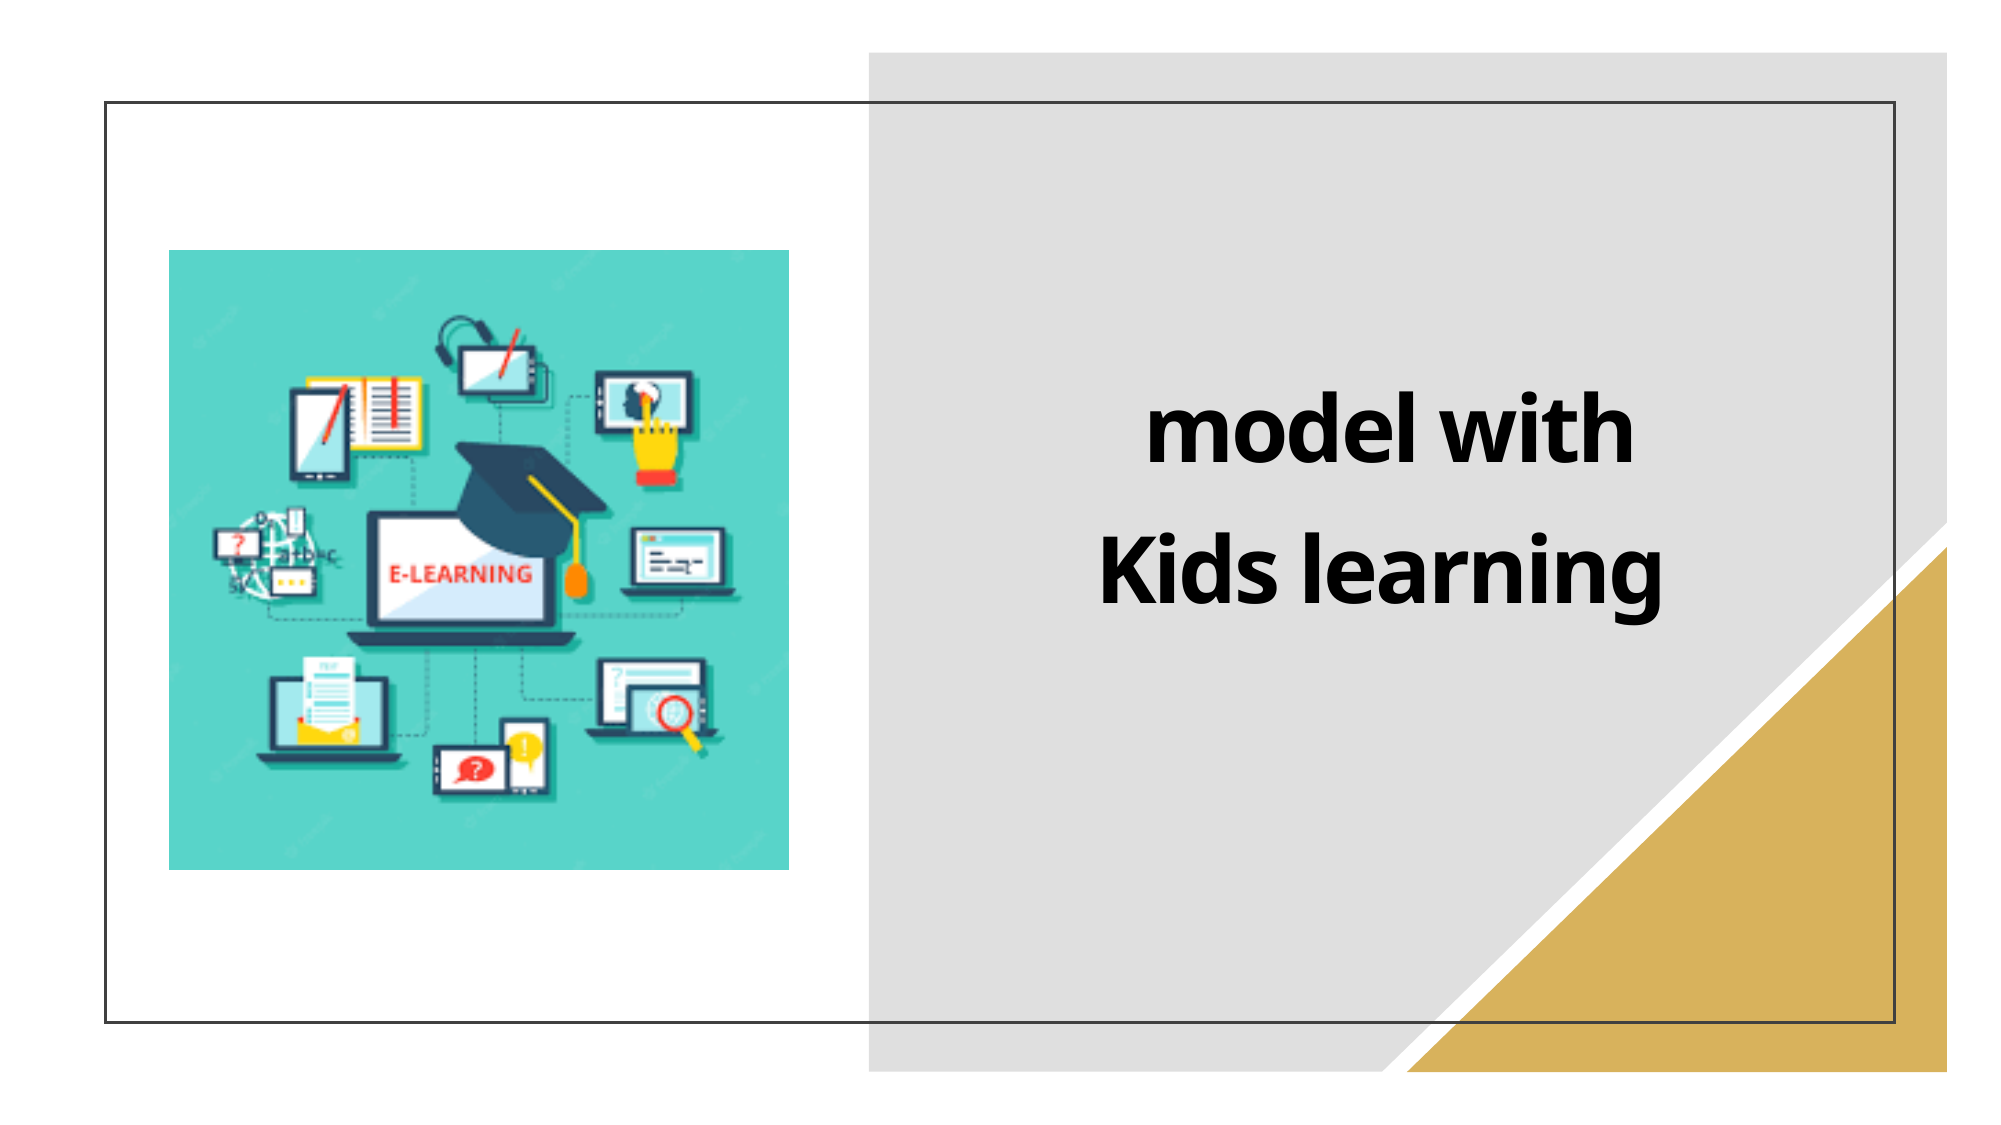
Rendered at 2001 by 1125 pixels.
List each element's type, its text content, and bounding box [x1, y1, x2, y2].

text_box [867, 1023, 1434, 1073]
text_box [867, 51, 1948, 575]
text_box [0, 0, 2000, 1125]
text_box model with Kids learning [947, 300, 1816, 634]
picture [169, 250, 789, 870]
text_box [104, 101, 1895, 1023]
text_box [1404, 544, 1948, 1074]
